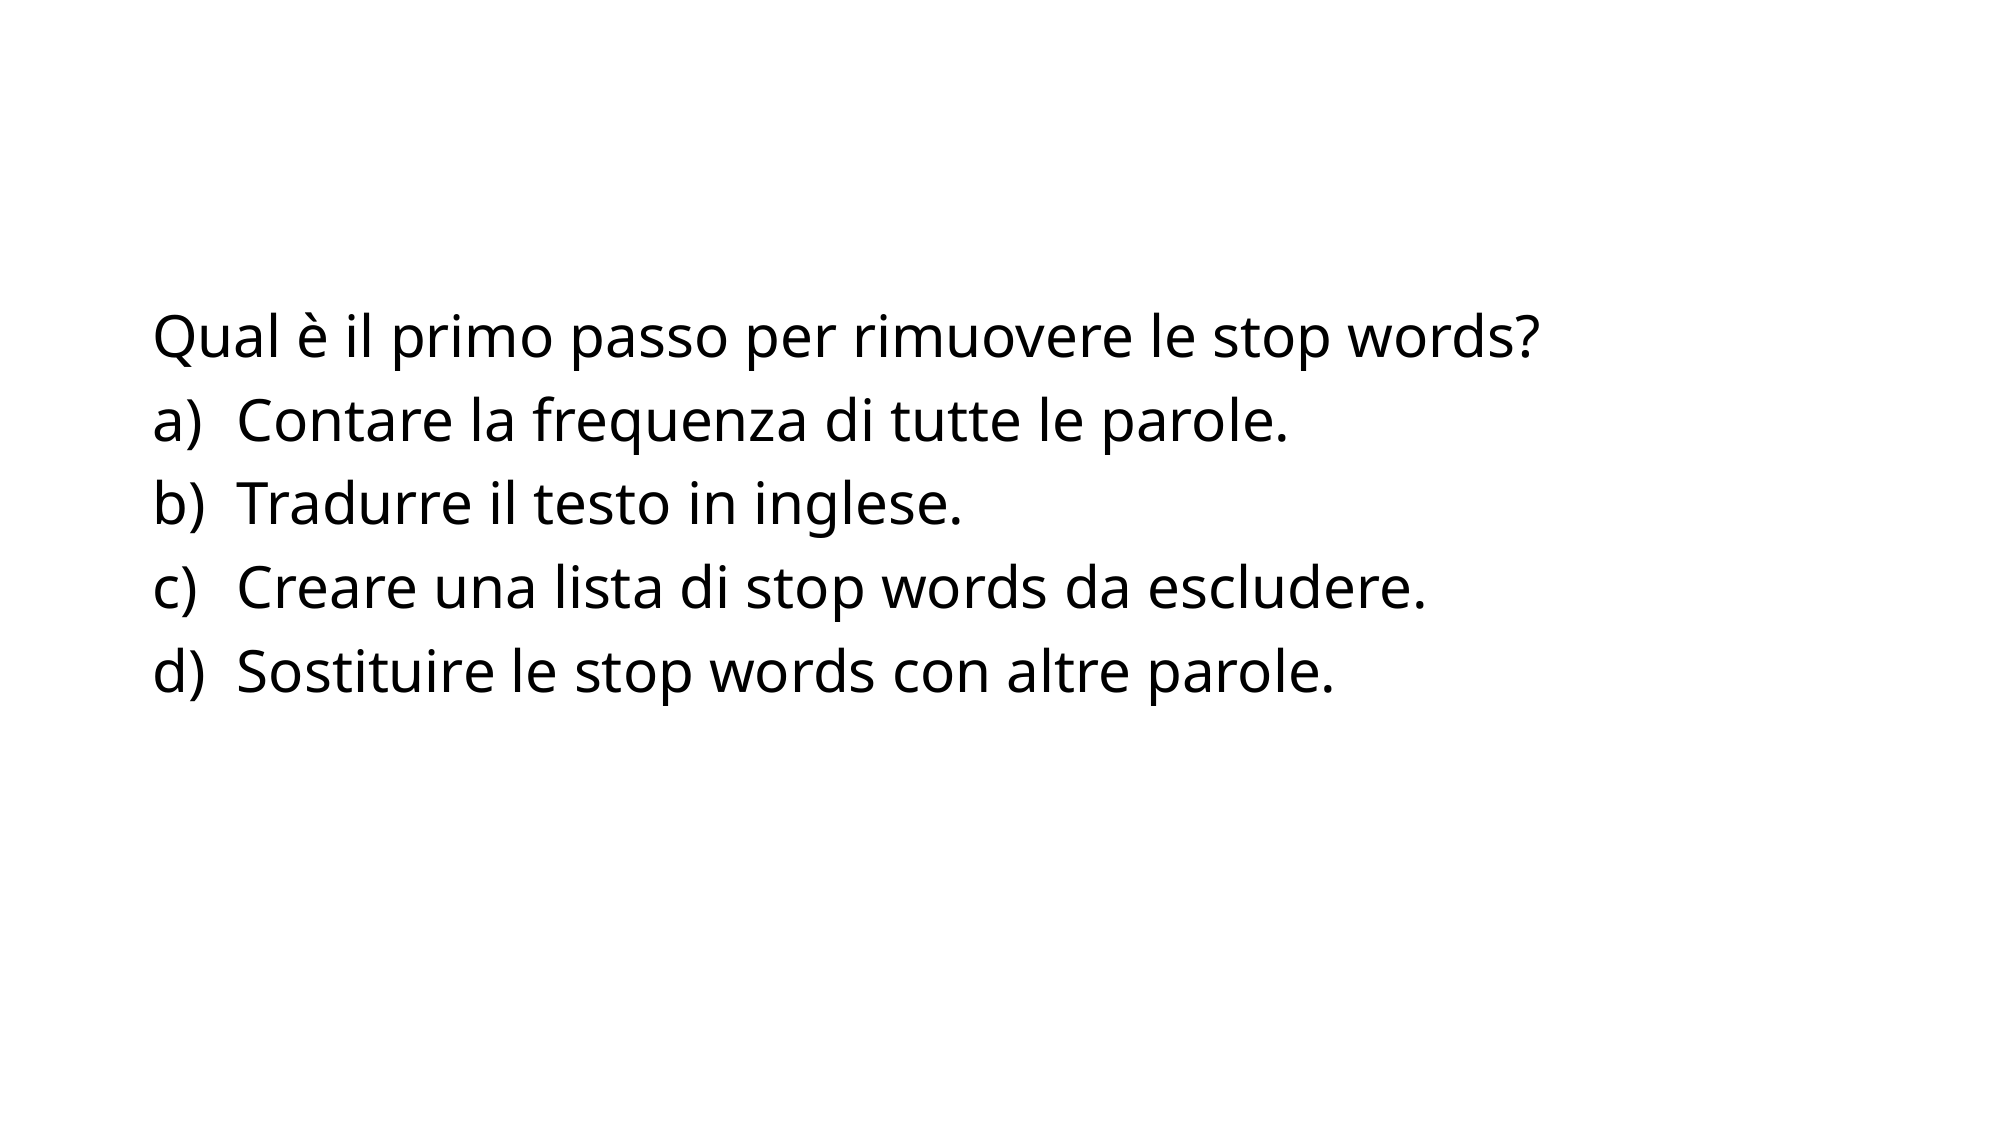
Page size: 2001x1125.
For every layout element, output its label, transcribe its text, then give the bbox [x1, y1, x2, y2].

list Qual è il primo passo per rimuovere le stop words? Contare la frequenza di tutte le parole. Tradurre il testo in inglese. Creare una lista di stop words da escludere. Sostituire le stop words con altre parole. [137, 299, 1863, 1014]
